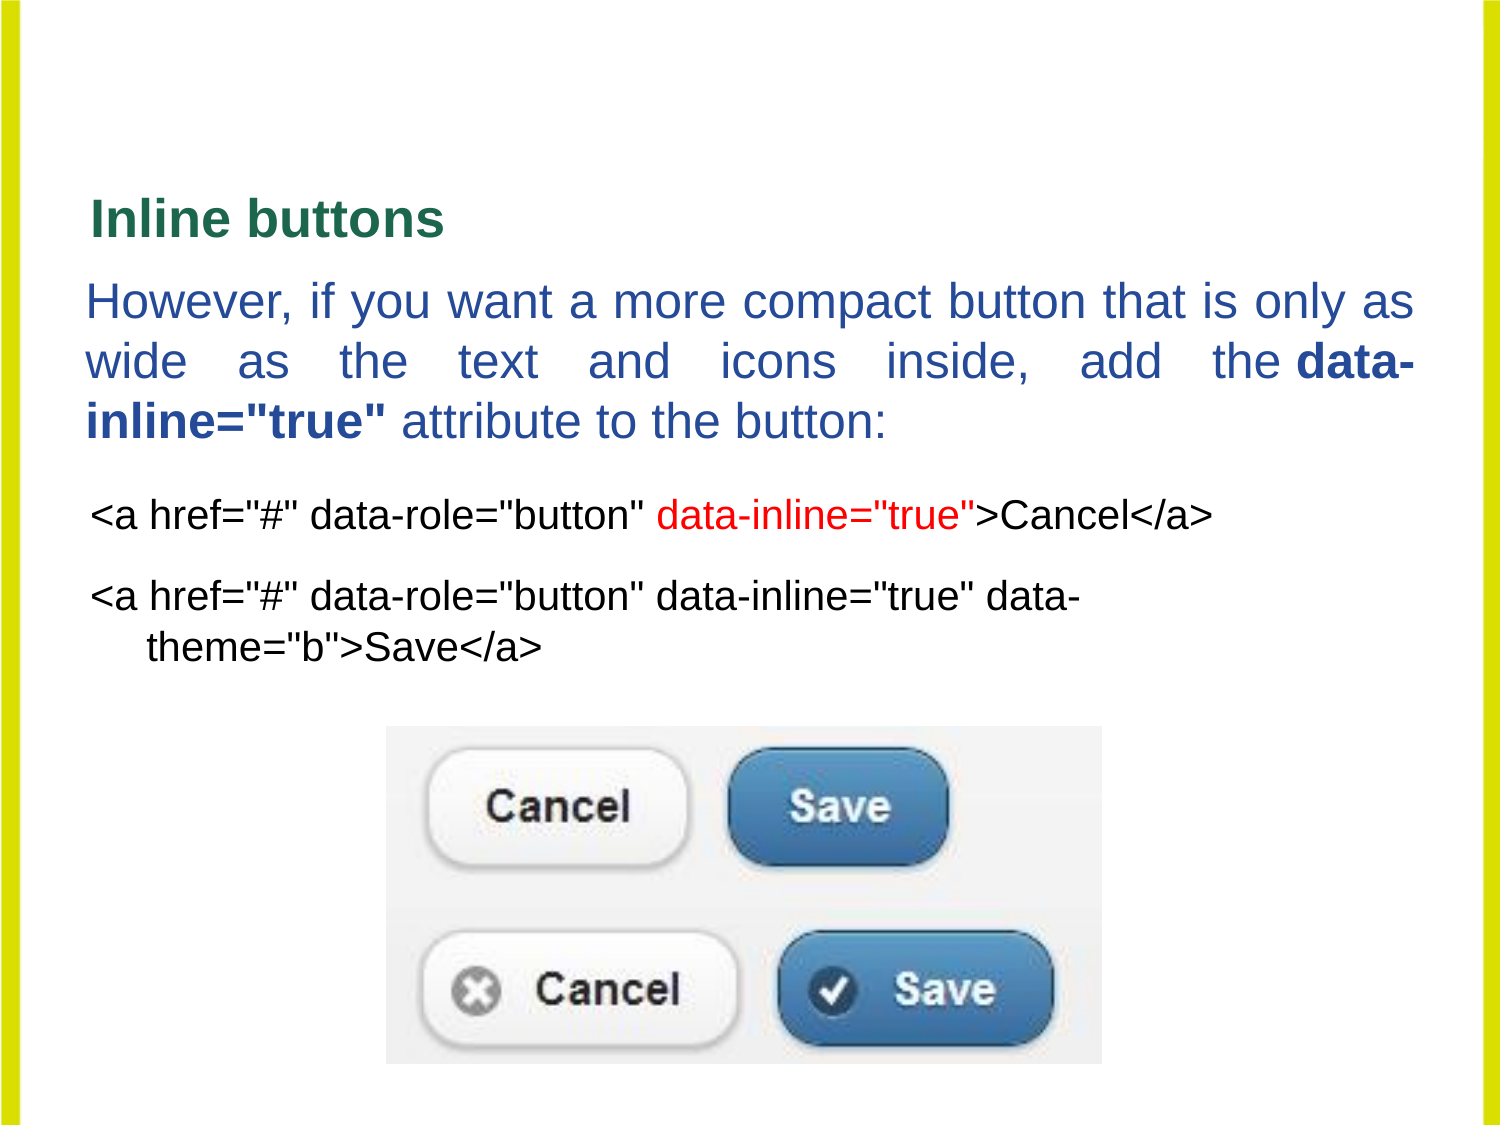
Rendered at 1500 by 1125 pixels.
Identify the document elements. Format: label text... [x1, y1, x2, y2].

list However, if you want a more compact button that is only as wide as the text and icons inside, add the data-inline="true" attribute to the button: [70, 351, 1431, 457]
picture [0, 0, 1500, 1125]
list <a href="#" data-role="button" data-inline="true">Cancel</a> <a href="#" data-role="button" data-inline="true" data-theme="b">Save</a> [74, 480, 1430, 1015]
title Inline buttons [74, 148, 1426, 283]
